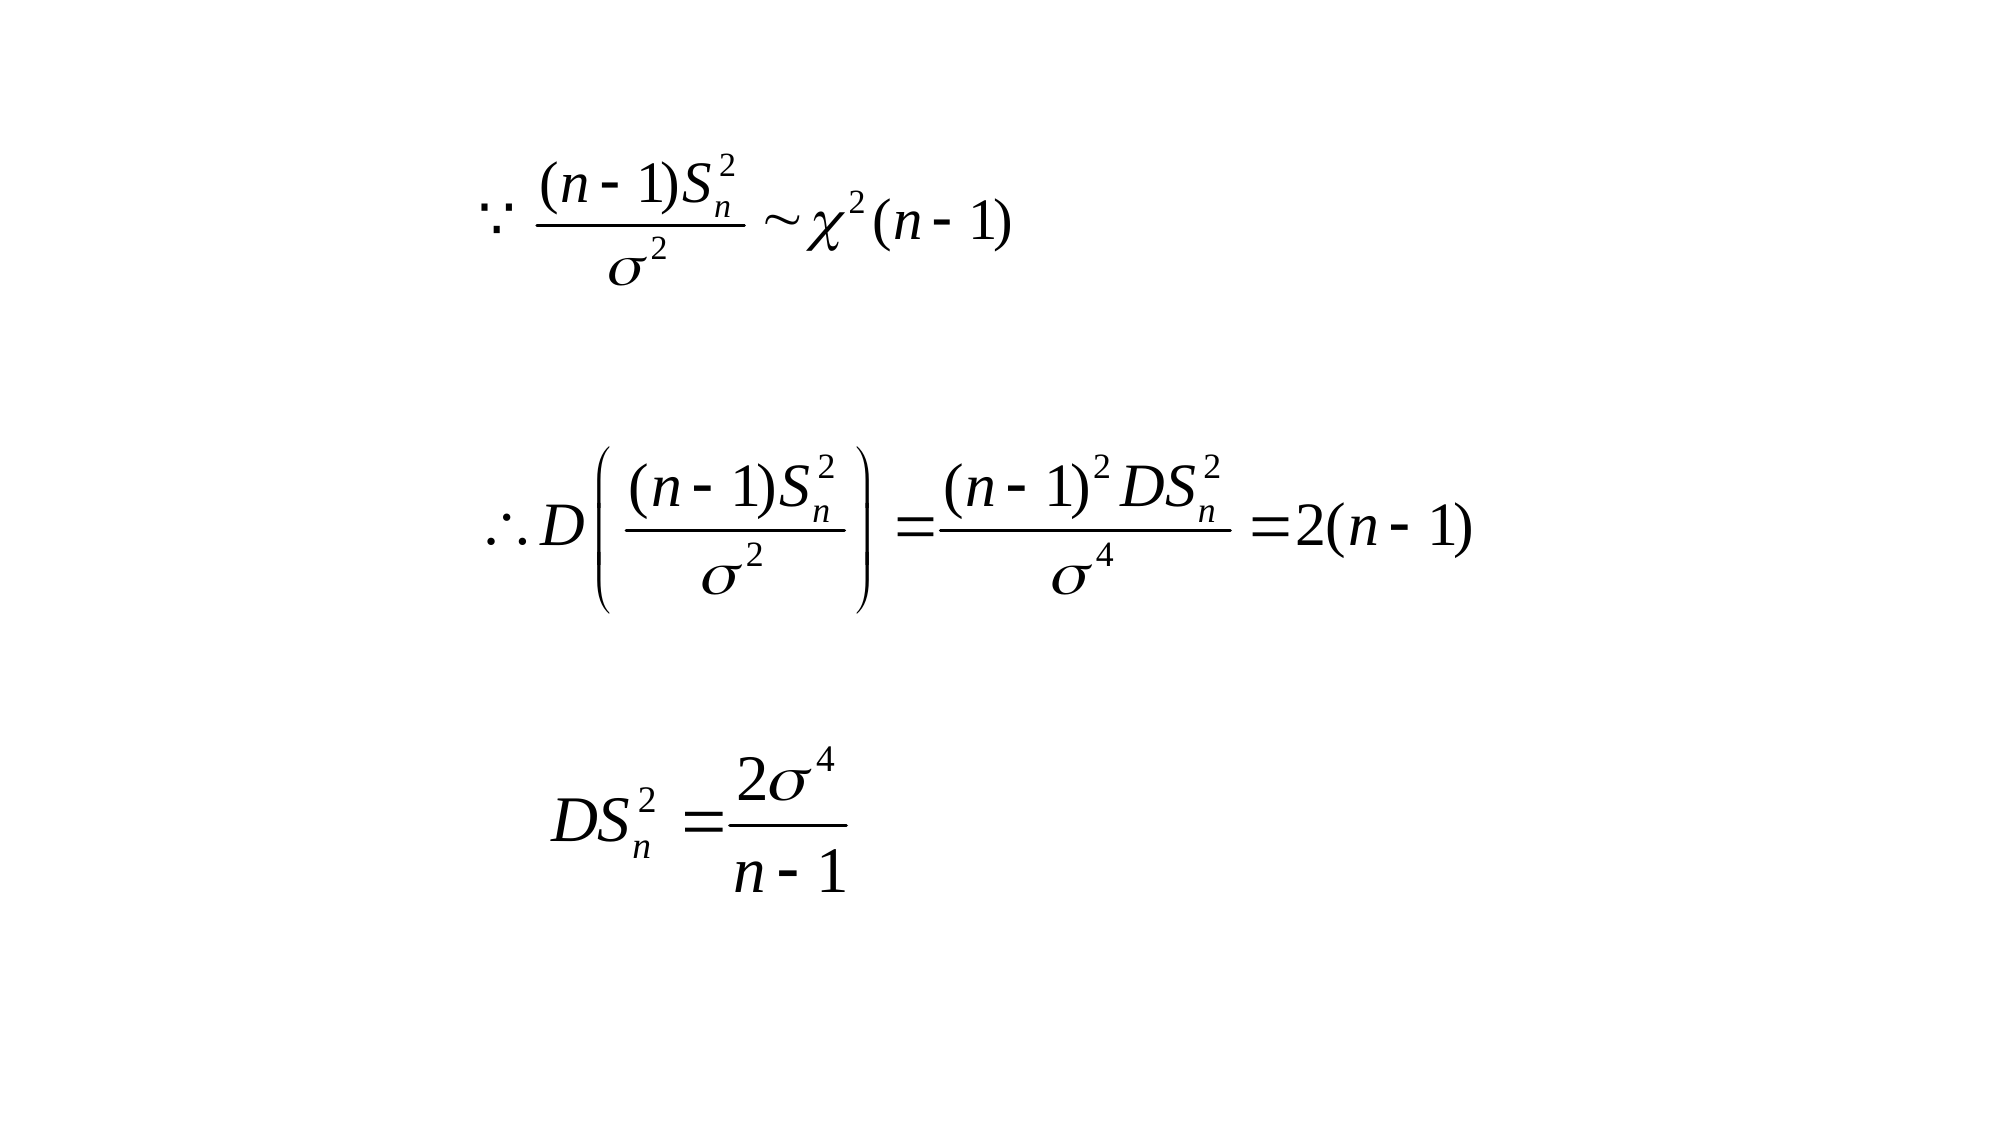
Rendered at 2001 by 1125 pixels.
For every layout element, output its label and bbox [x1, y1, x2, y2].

list [479, 136, 1024, 299]
list [539, 727, 859, 907]
list [479, 432, 1485, 629]
